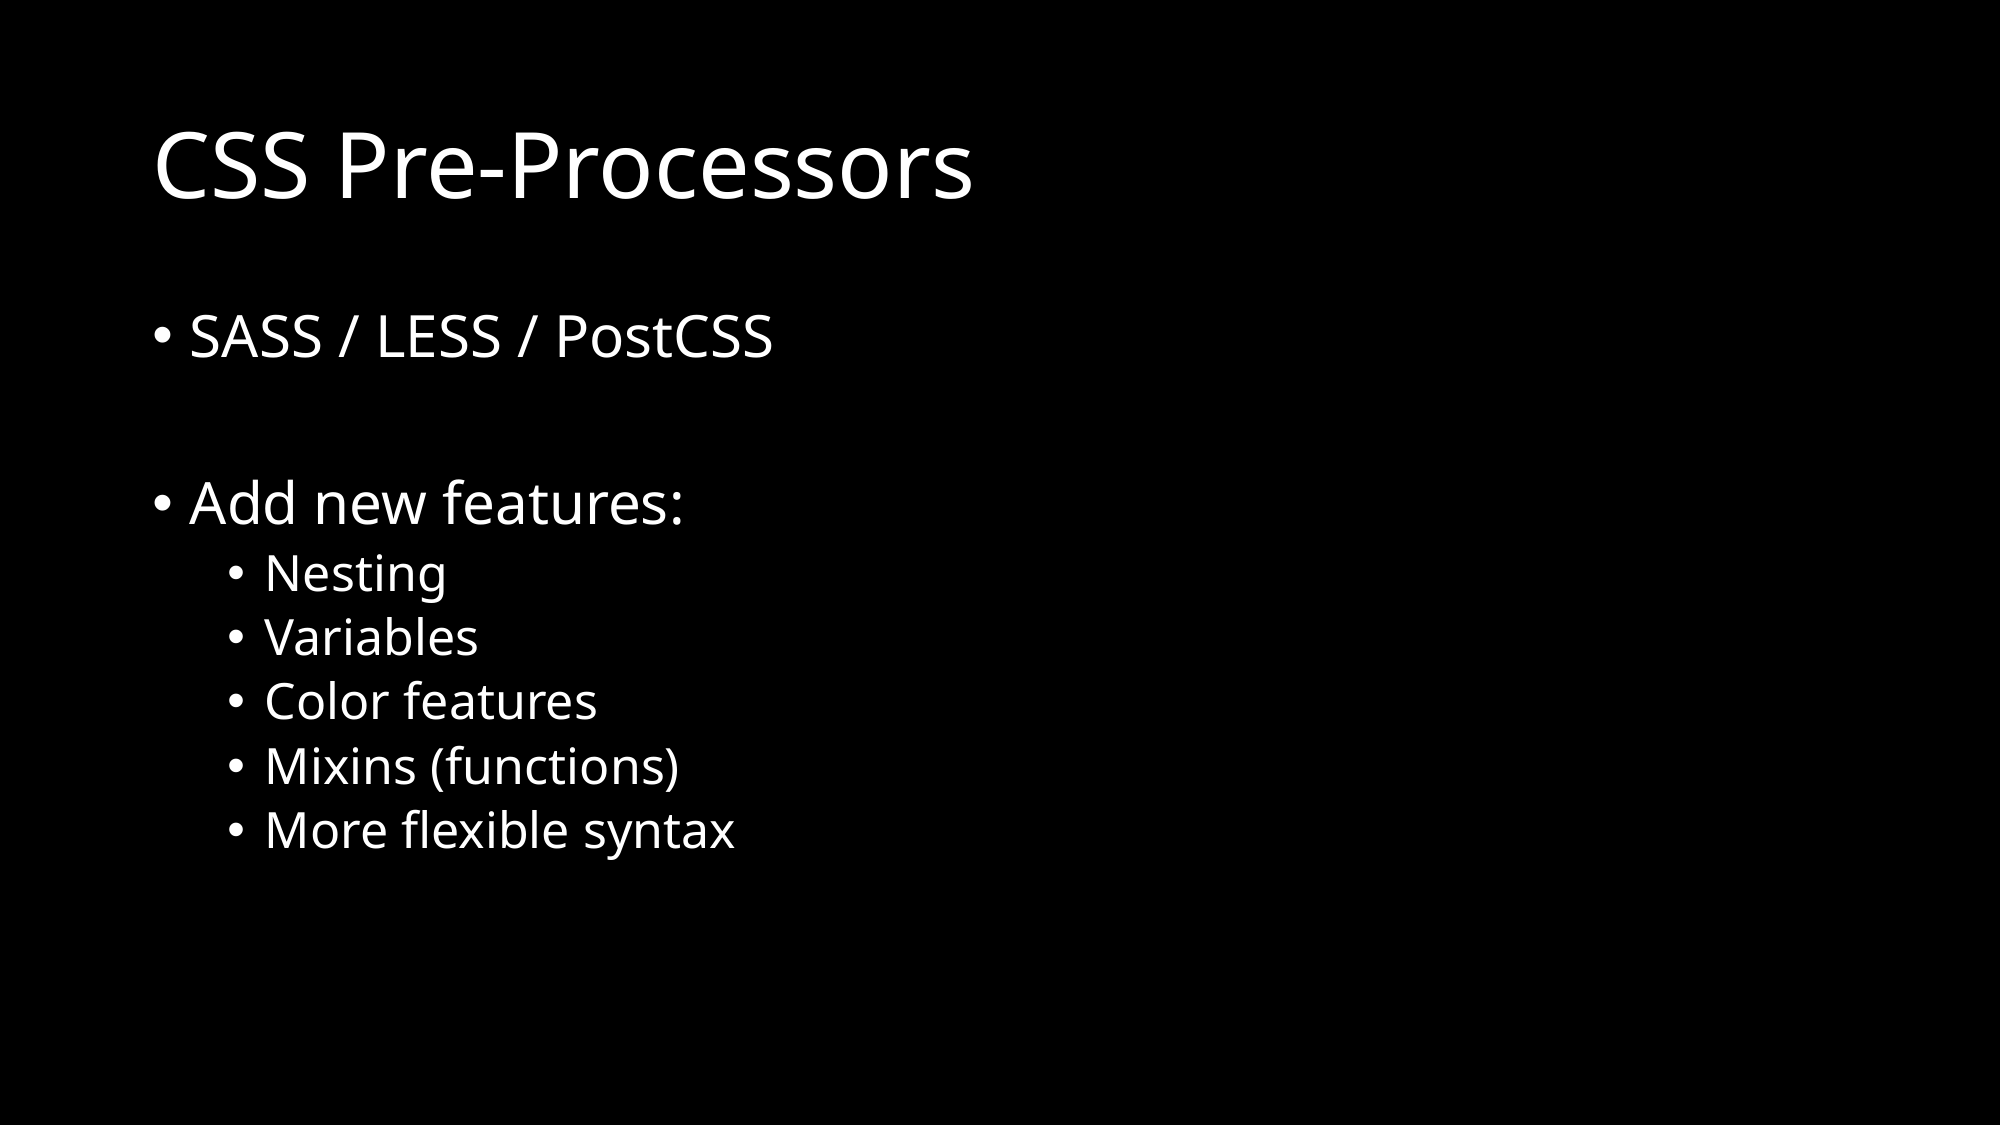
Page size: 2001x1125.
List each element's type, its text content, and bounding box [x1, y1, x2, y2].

title CSS Pre-Processors [137, 59, 1863, 278]
list SASS / LESS / PostCSS Add new features: Nesting Variables Color features Mixins (functions) More flexible syntax [137, 299, 1863, 1014]
